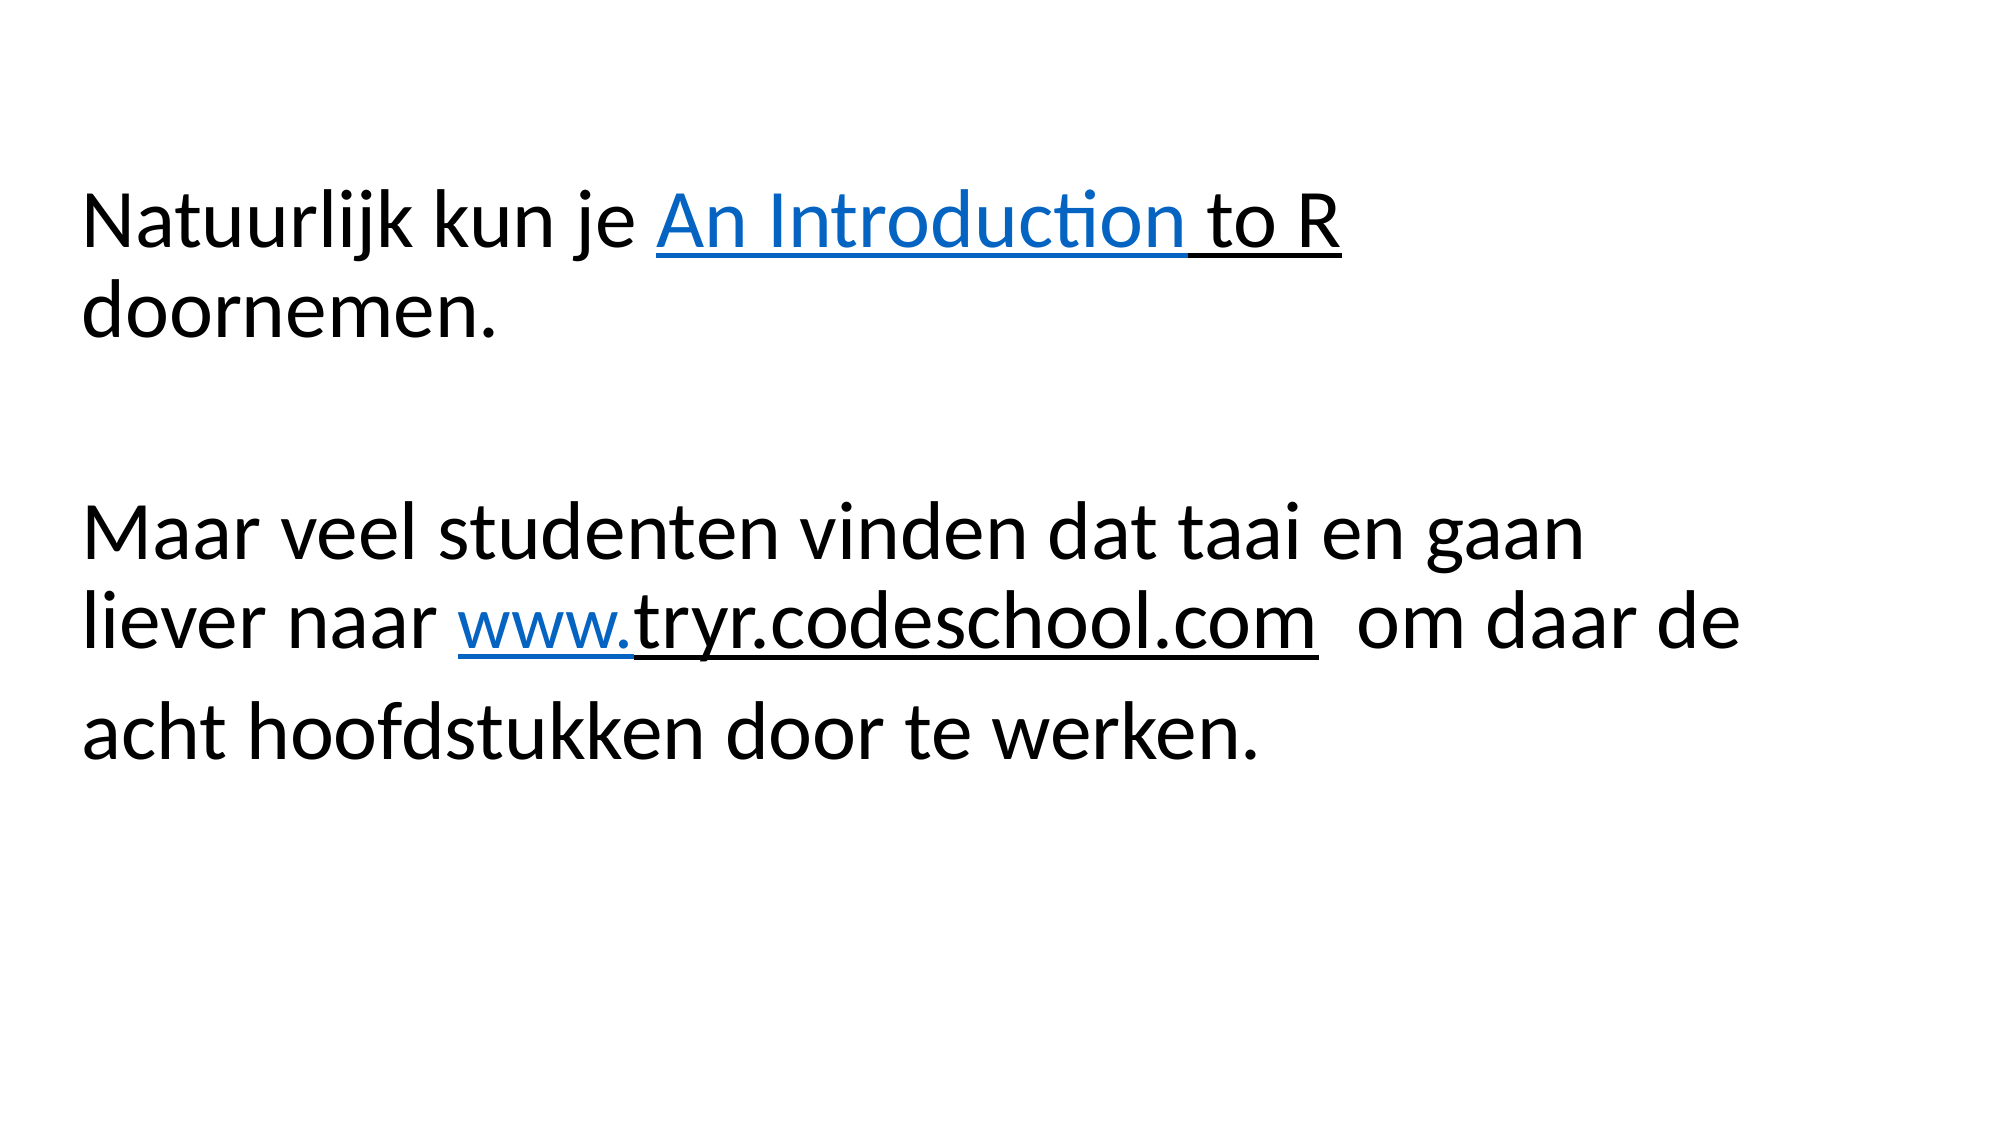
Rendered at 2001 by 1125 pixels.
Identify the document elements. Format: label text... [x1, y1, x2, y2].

list Natuurlijk kun je An Introduction to R doornemen. Maar veel studenten vinden dat taai en gaan liever naar www.tryr.codeschool.com om daar de acht hoofdstukken door te werken. [66, 168, 1792, 915]
